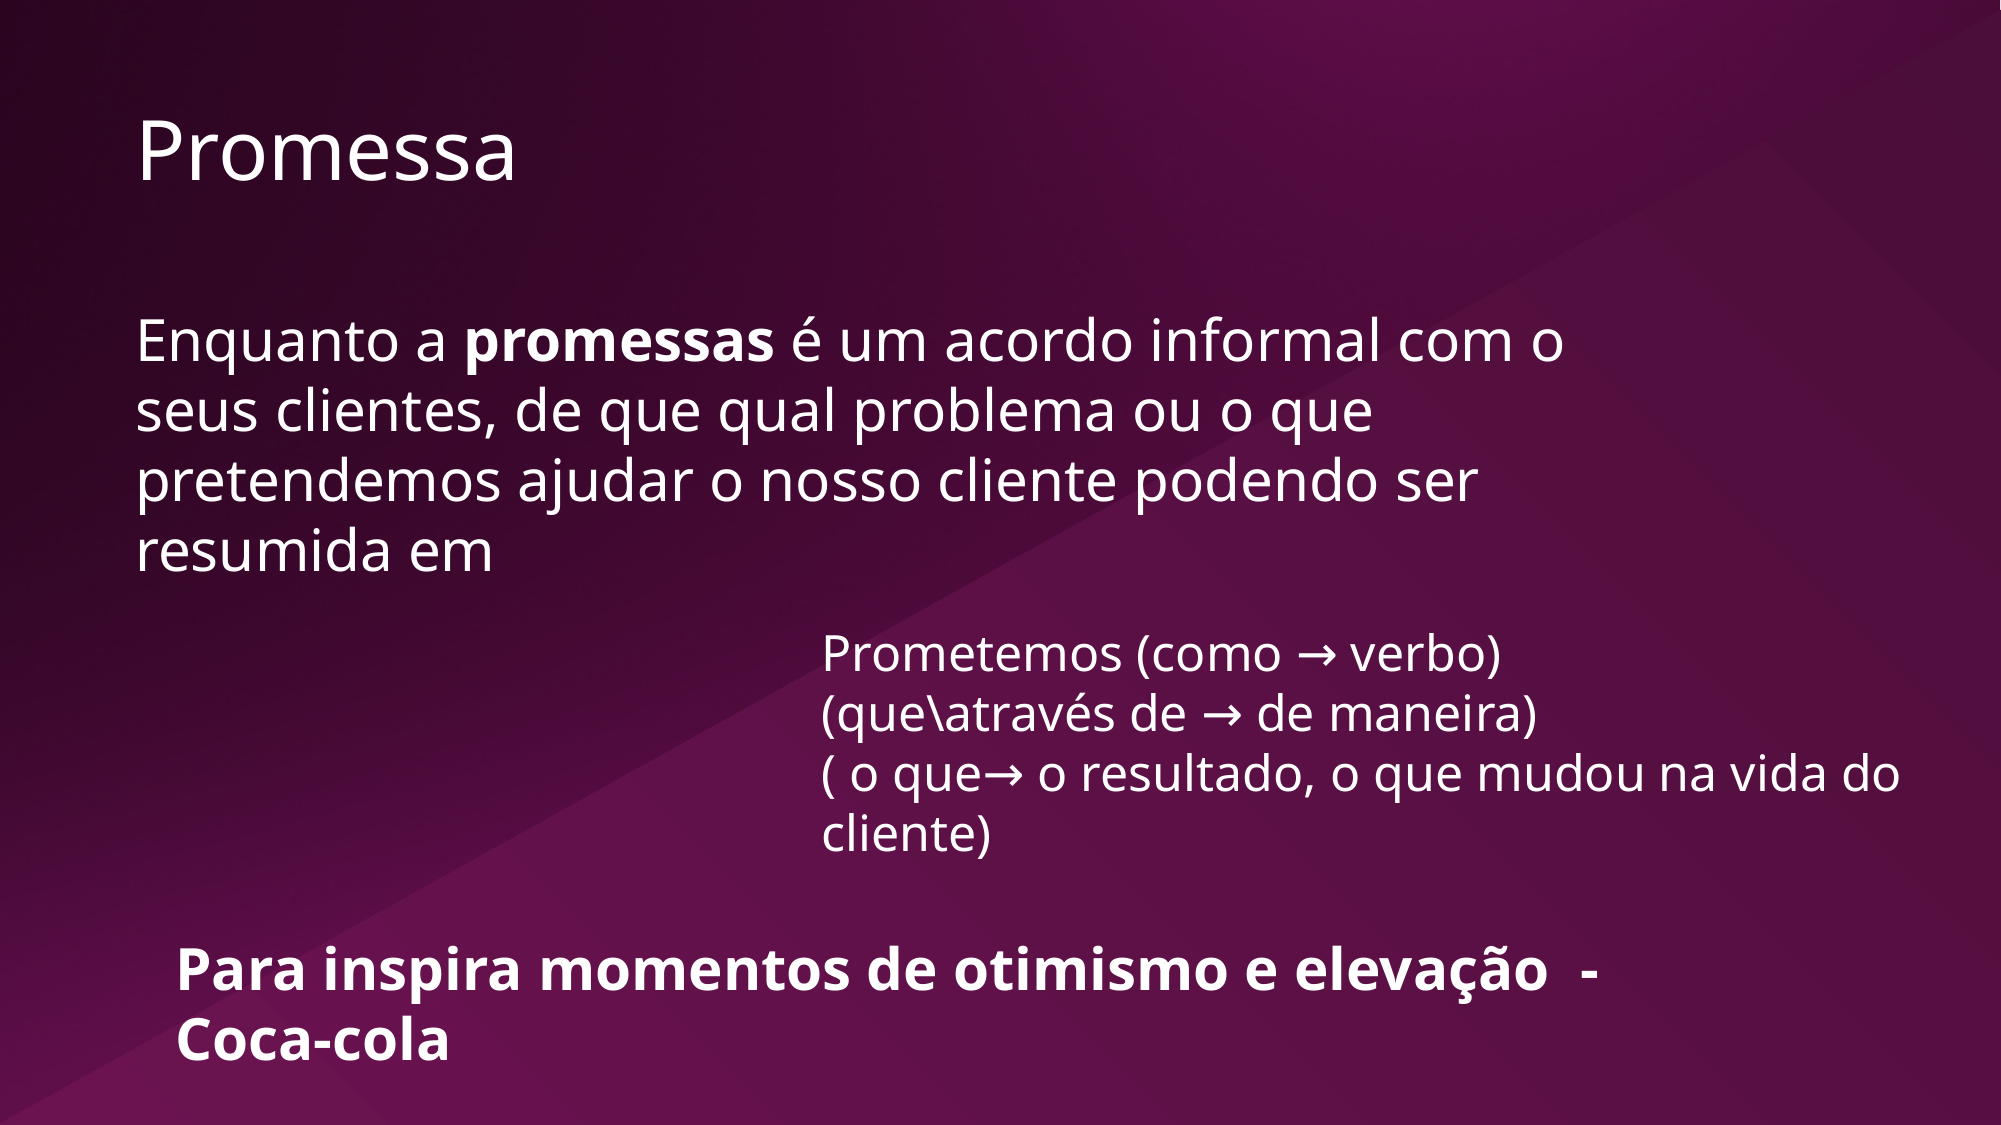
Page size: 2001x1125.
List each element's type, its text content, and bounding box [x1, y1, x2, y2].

text_box Para inspira momentos de otimismo e elevação - Coca-cola [160, 925, 1762, 1080]
text_box Prometemos (como → verbo) (que\através de → de maneira) ( o que→ o resultado, o que mudou na vida do cliente) [806, 614, 1988, 869]
text_box Promessa [120, 89, 1398, 205]
text_box [0, 9, 2000, 1125]
picture [0, 0, 2001, 1125]
text_box Enquanto a promessas é um acordo informal com o seus clientes, de que qual problema ou o que pretendemos ajudar o nosso cliente podendo ser resumida em [120, 295, 1657, 661]
